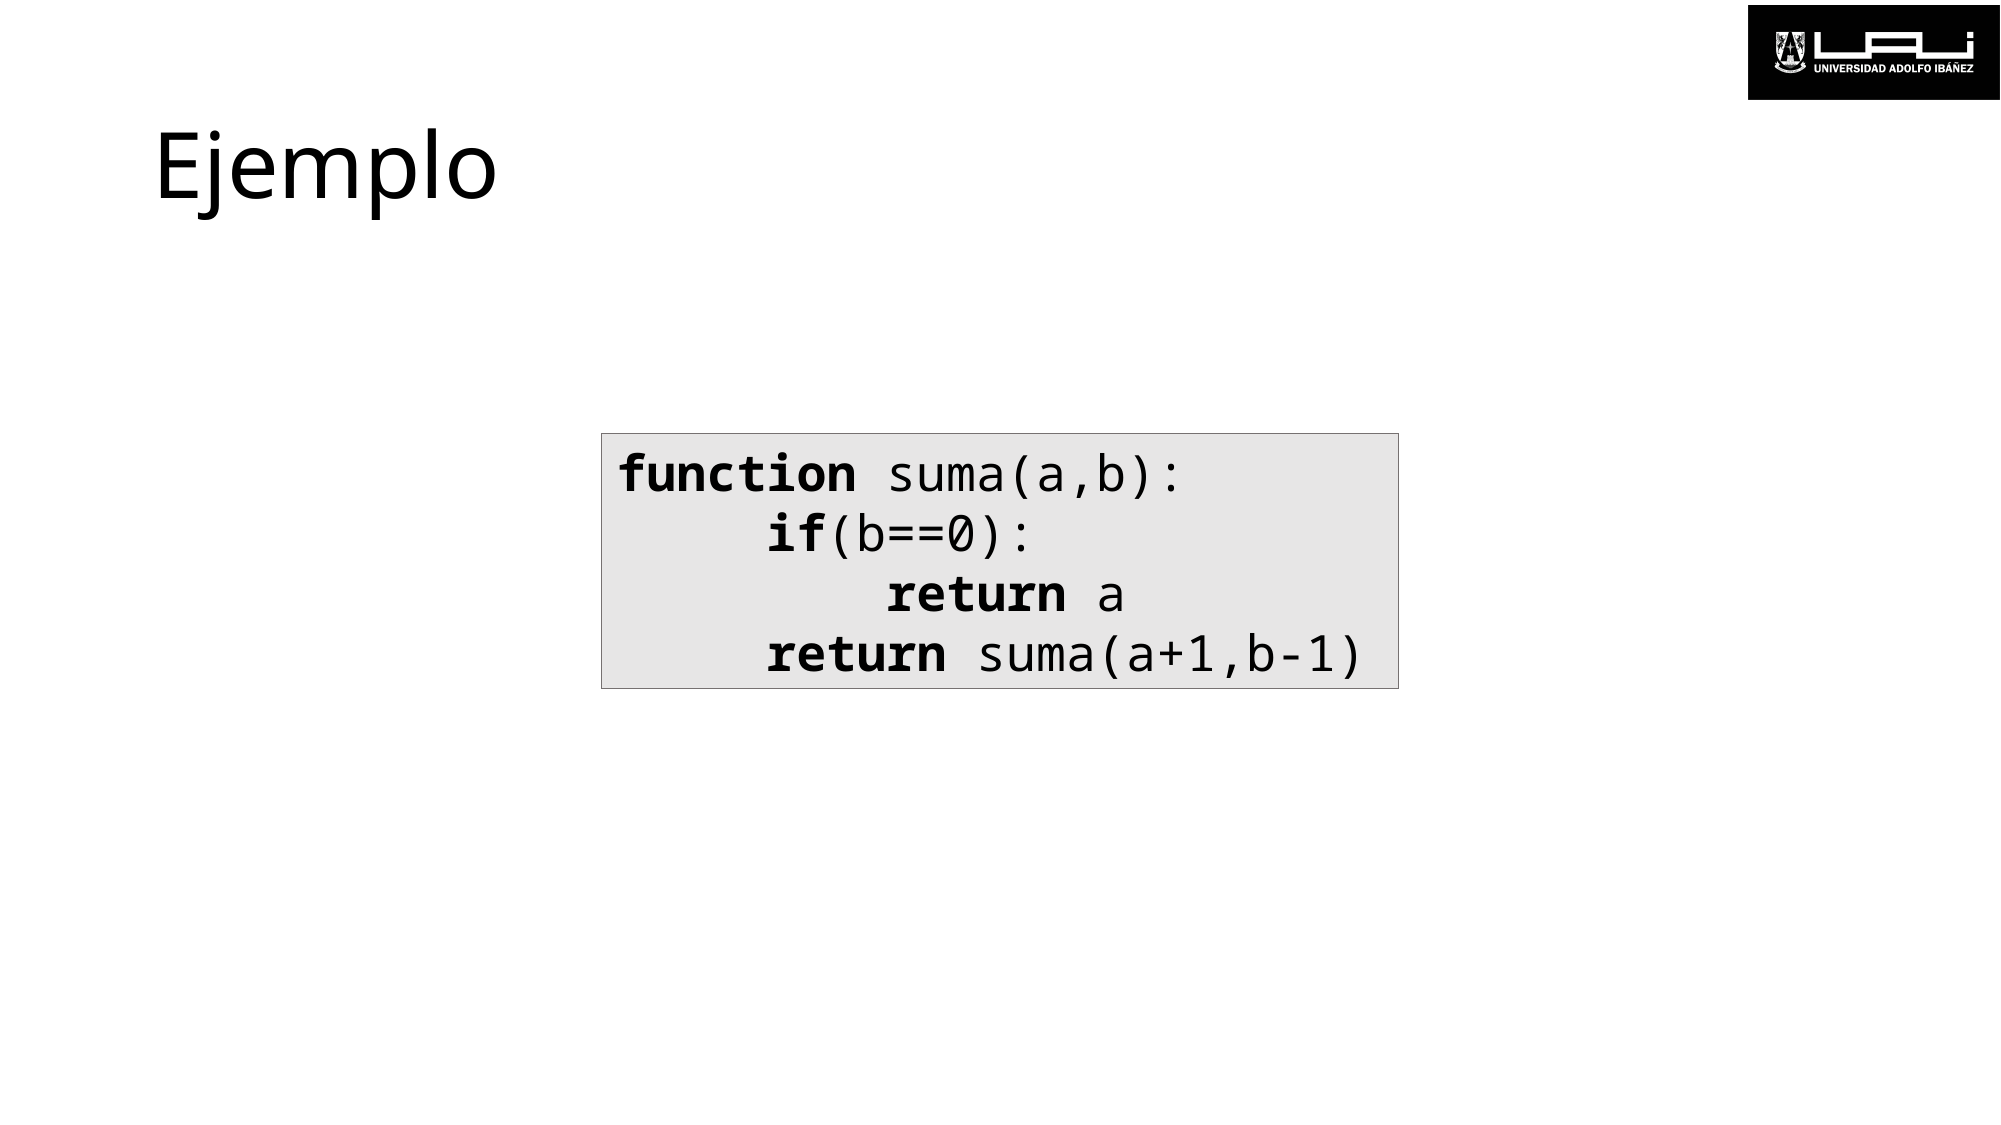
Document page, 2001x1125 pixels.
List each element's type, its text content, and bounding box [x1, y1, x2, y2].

title Ejemplo [137, 59, 1863, 278]
text_box function suma(a,b): if(b==0): return a return suma(a+1,b-1) [601, 433, 1399, 689]
picture [1748, 5, 2000, 100]
